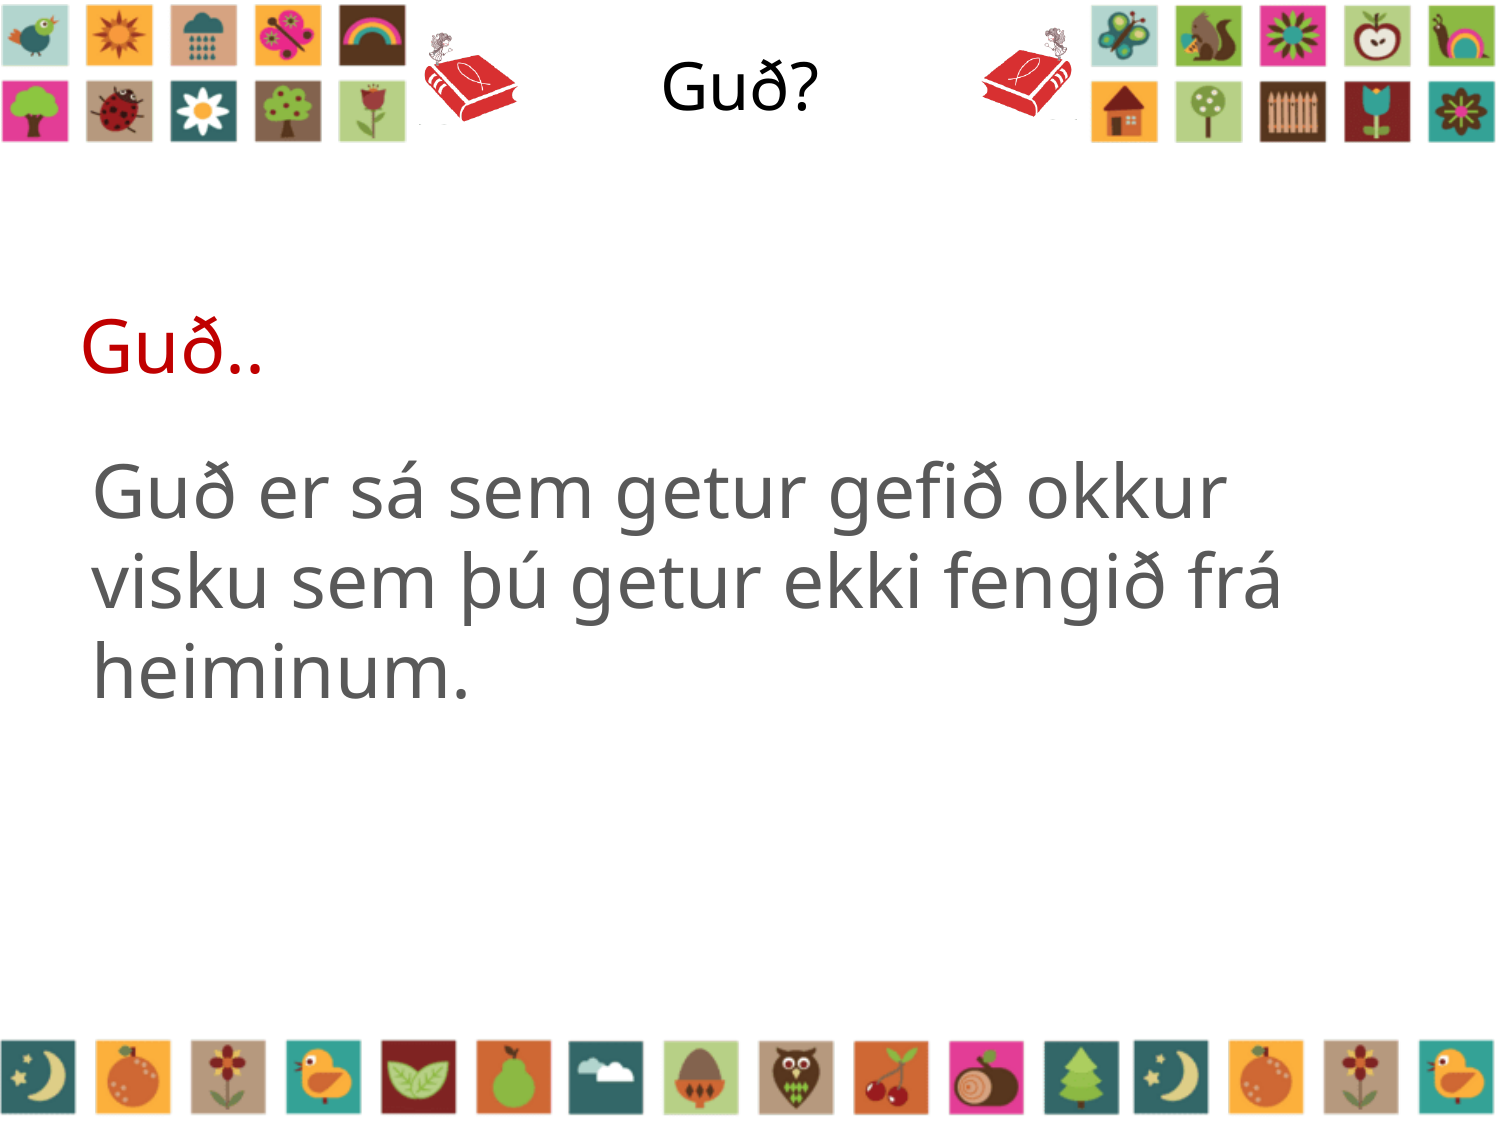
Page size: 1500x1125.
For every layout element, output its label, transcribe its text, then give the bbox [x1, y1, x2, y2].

picture [0, 3, 550, 150]
picture [950, 3, 1500, 150]
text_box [0, 1028, 1500, 1118]
text_box Guð? [551, 36, 1078, 131]
text_box Guð.. [64, 290, 1412, 396]
text_box Guð er sá sem getur gefið okkur visku sem þú getur ekki fengið frá heiminum. [76, 436, 1424, 722]
